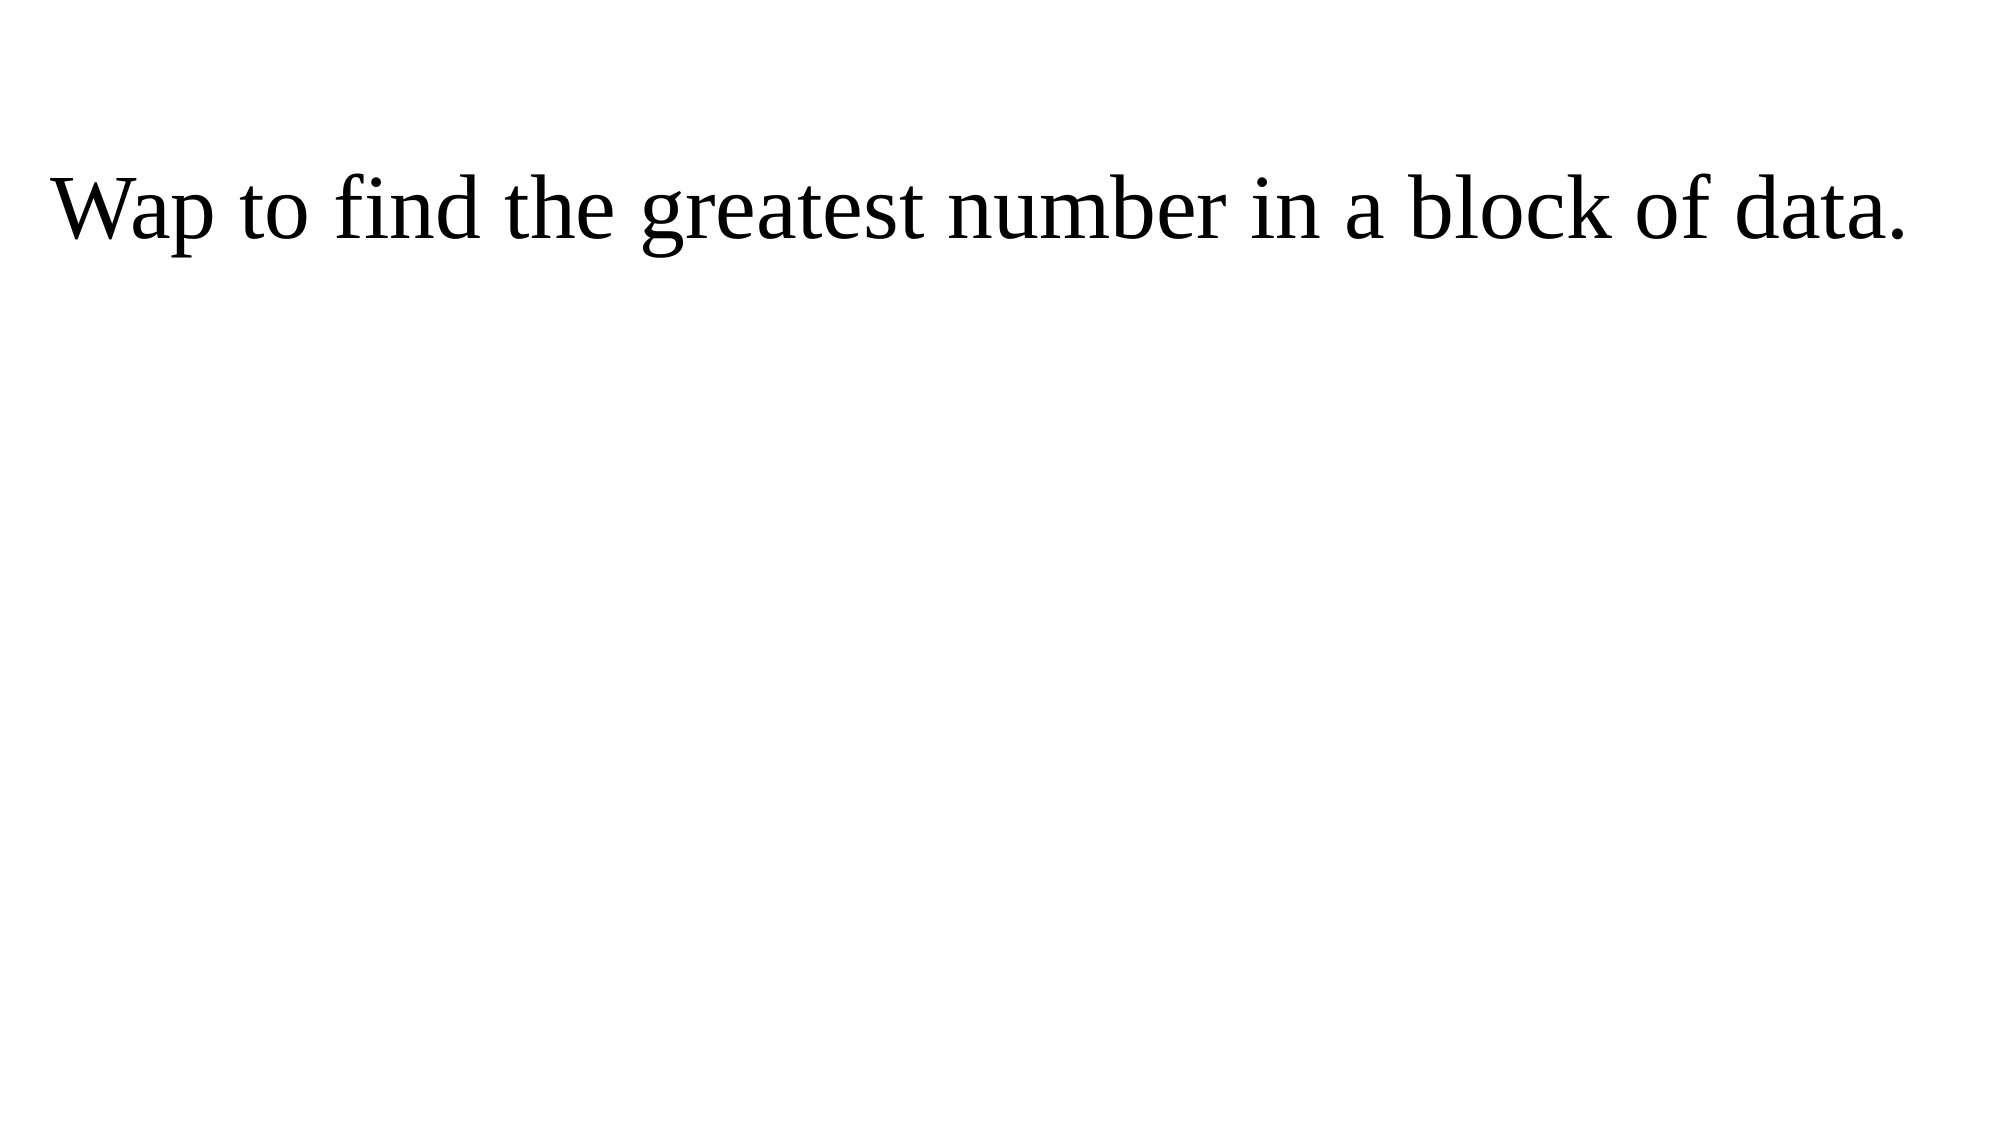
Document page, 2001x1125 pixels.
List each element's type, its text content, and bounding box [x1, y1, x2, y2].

title Wap to find the greatest number in a block of data. [35, 102, 1942, 316]
